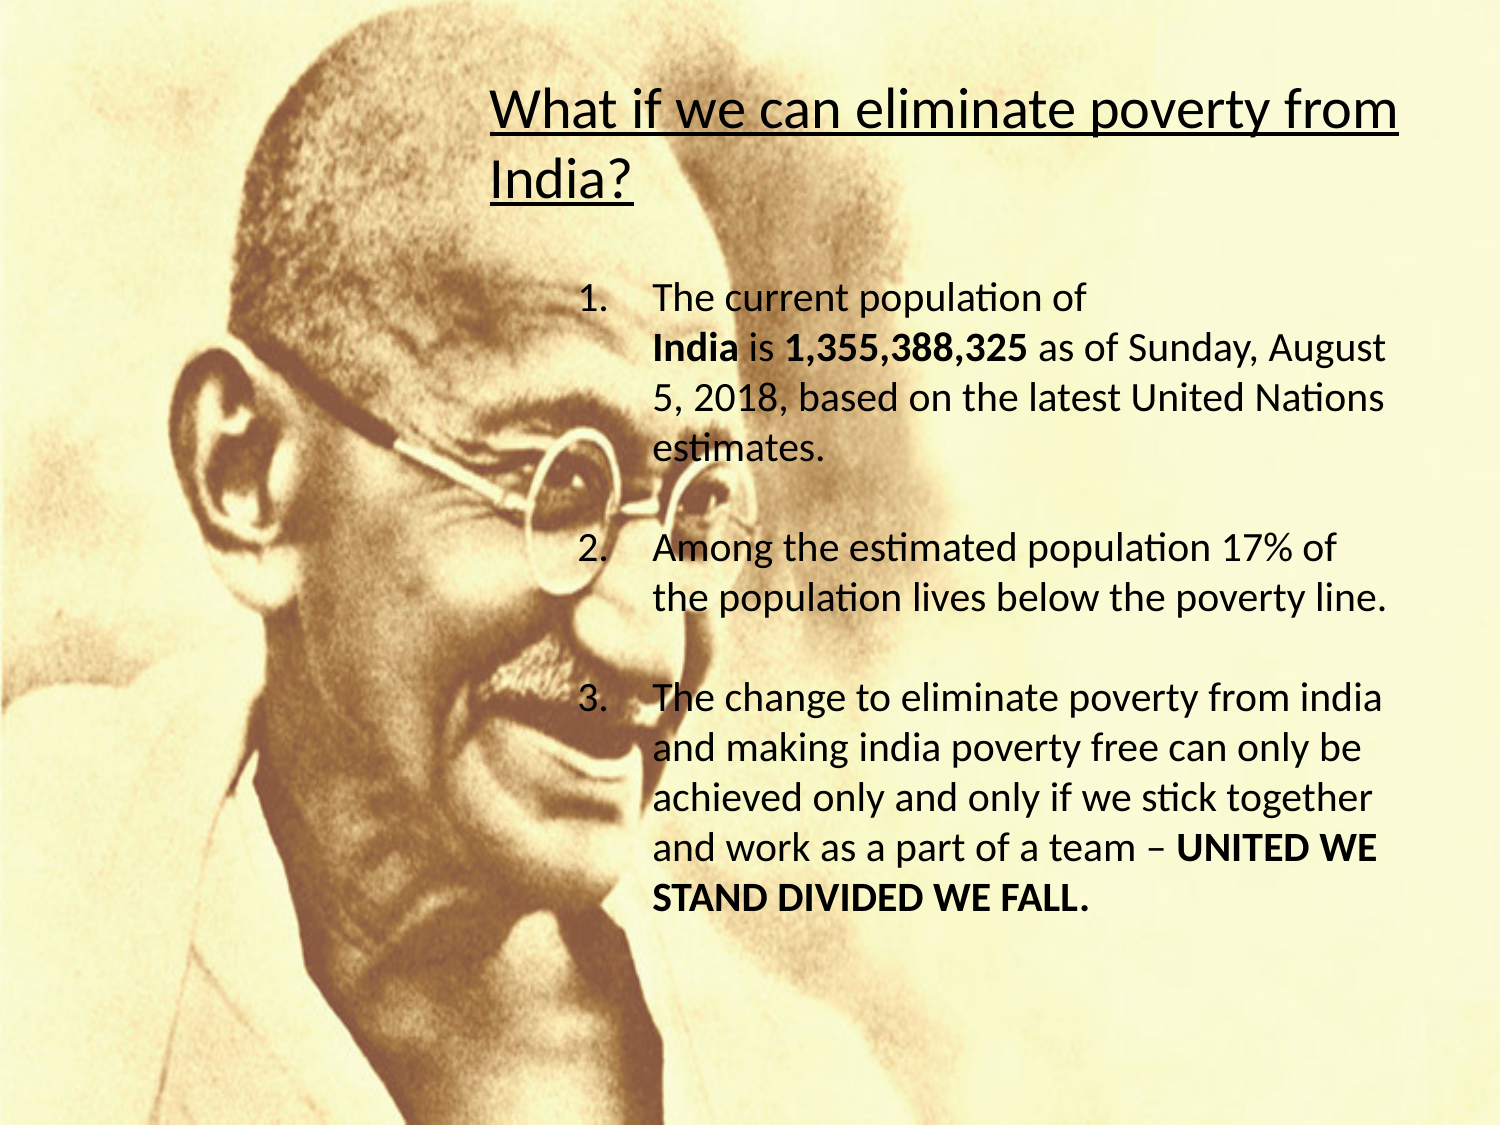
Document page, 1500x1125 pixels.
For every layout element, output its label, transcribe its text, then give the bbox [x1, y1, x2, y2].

text_box The current population of India is 1,355,388,325 as of Sunday, August 5, 2018, based on the latest United Nations estimates. Among the estimated population 17% of the population lives below the poverty line. The change to eliminate poverty from india and making india poverty free can only be achieved only and only if we stick together and work as a part of a team – UNITED WE STAND DIVIDED WE FALL. [562, 262, 1413, 928]
text_box What if we can eliminate poverty from India? [474, 62, 1463, 218]
